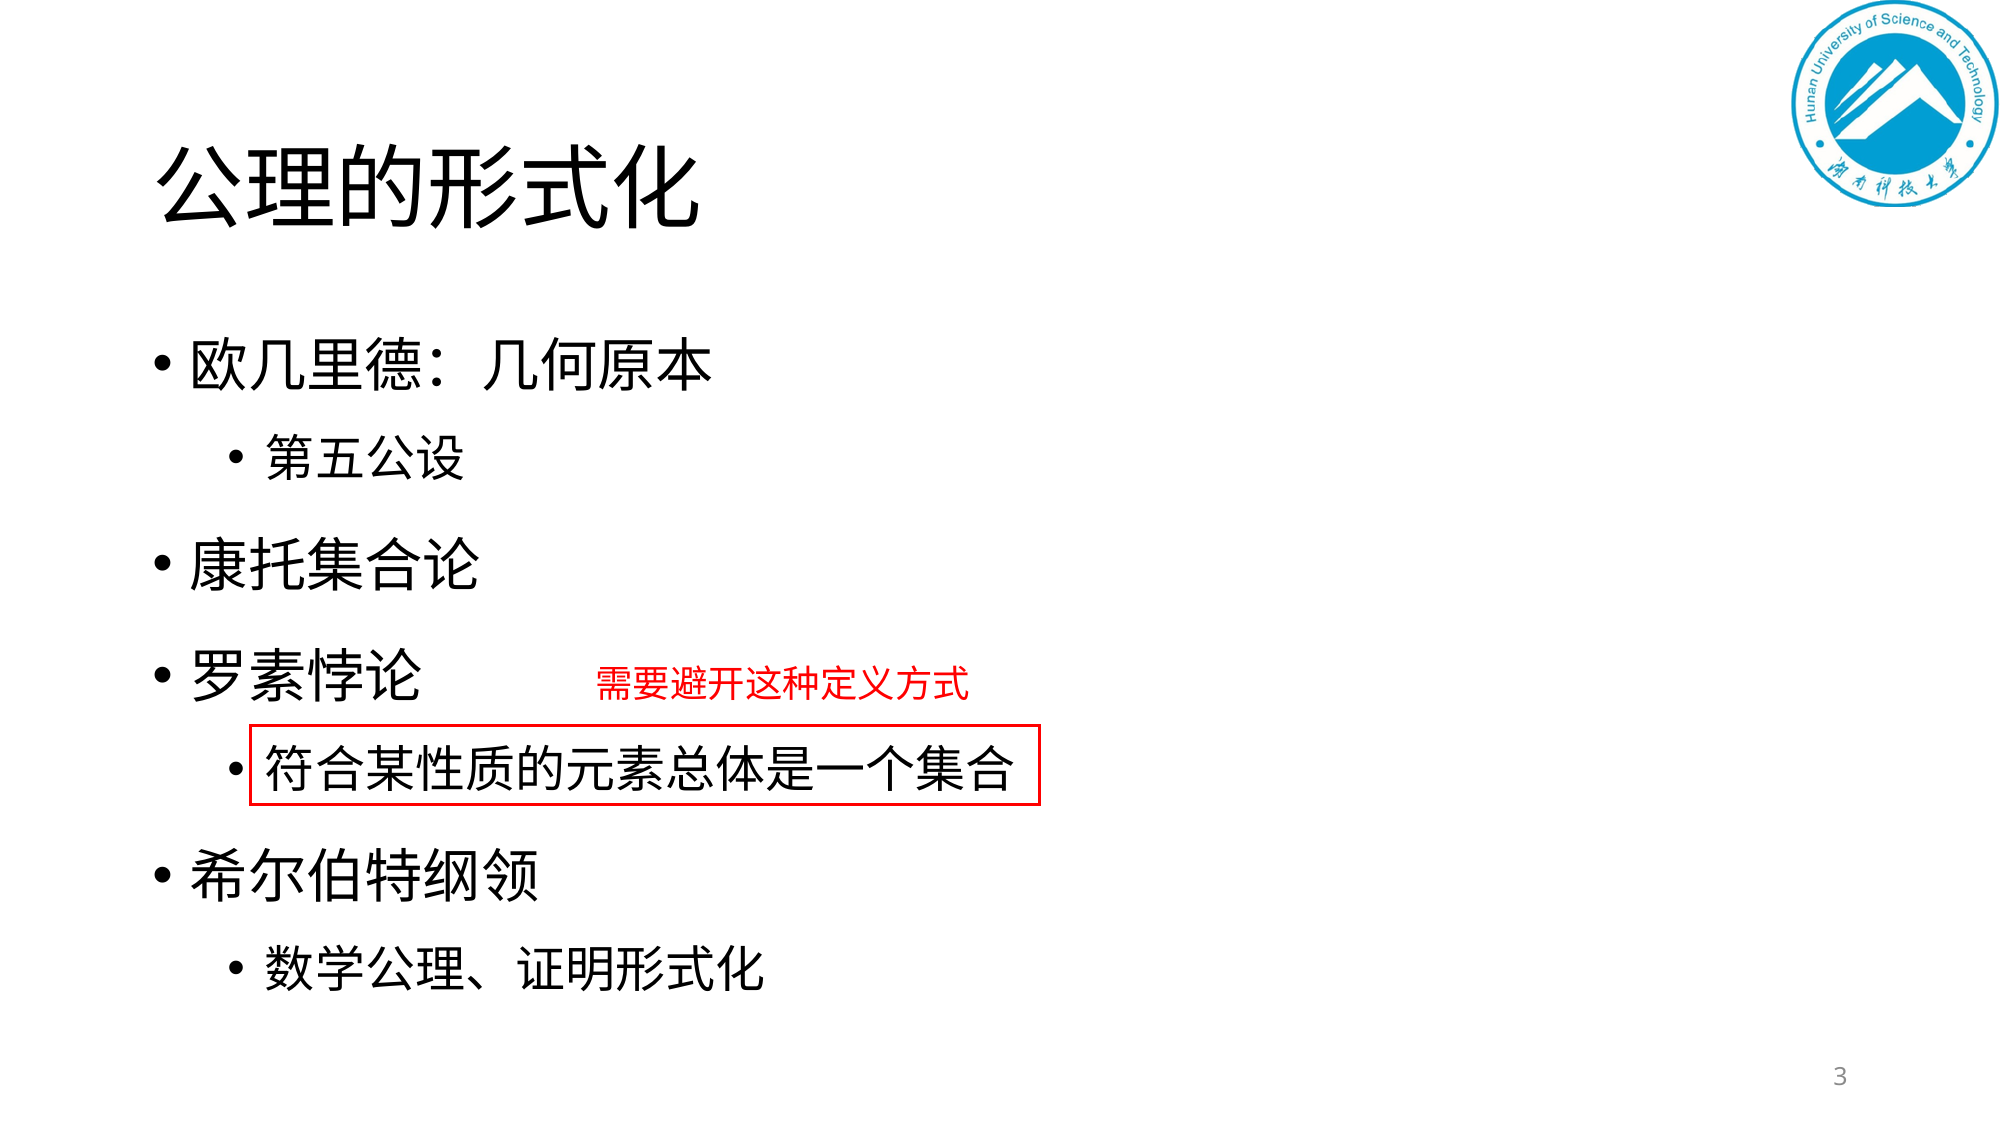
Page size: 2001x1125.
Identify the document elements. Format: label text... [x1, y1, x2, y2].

list 欧几里德：几何原本 第五公设 康托集合论 罗素悖论 符合某性质的元素总体是一个集合 希尔伯特纲领 数学公理、证明形式化 [137, 299, 1863, 1014]
title 公理的形式化 [137, 59, 1863, 278]
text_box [250, 639, 1053, 805]
picture [1788, 0, 1880, 207]
picture [1796, 4, 1994, 204]
picture [1910, 0, 2000, 207]
slide_number 3 [1412, 1042, 1863, 1103]
